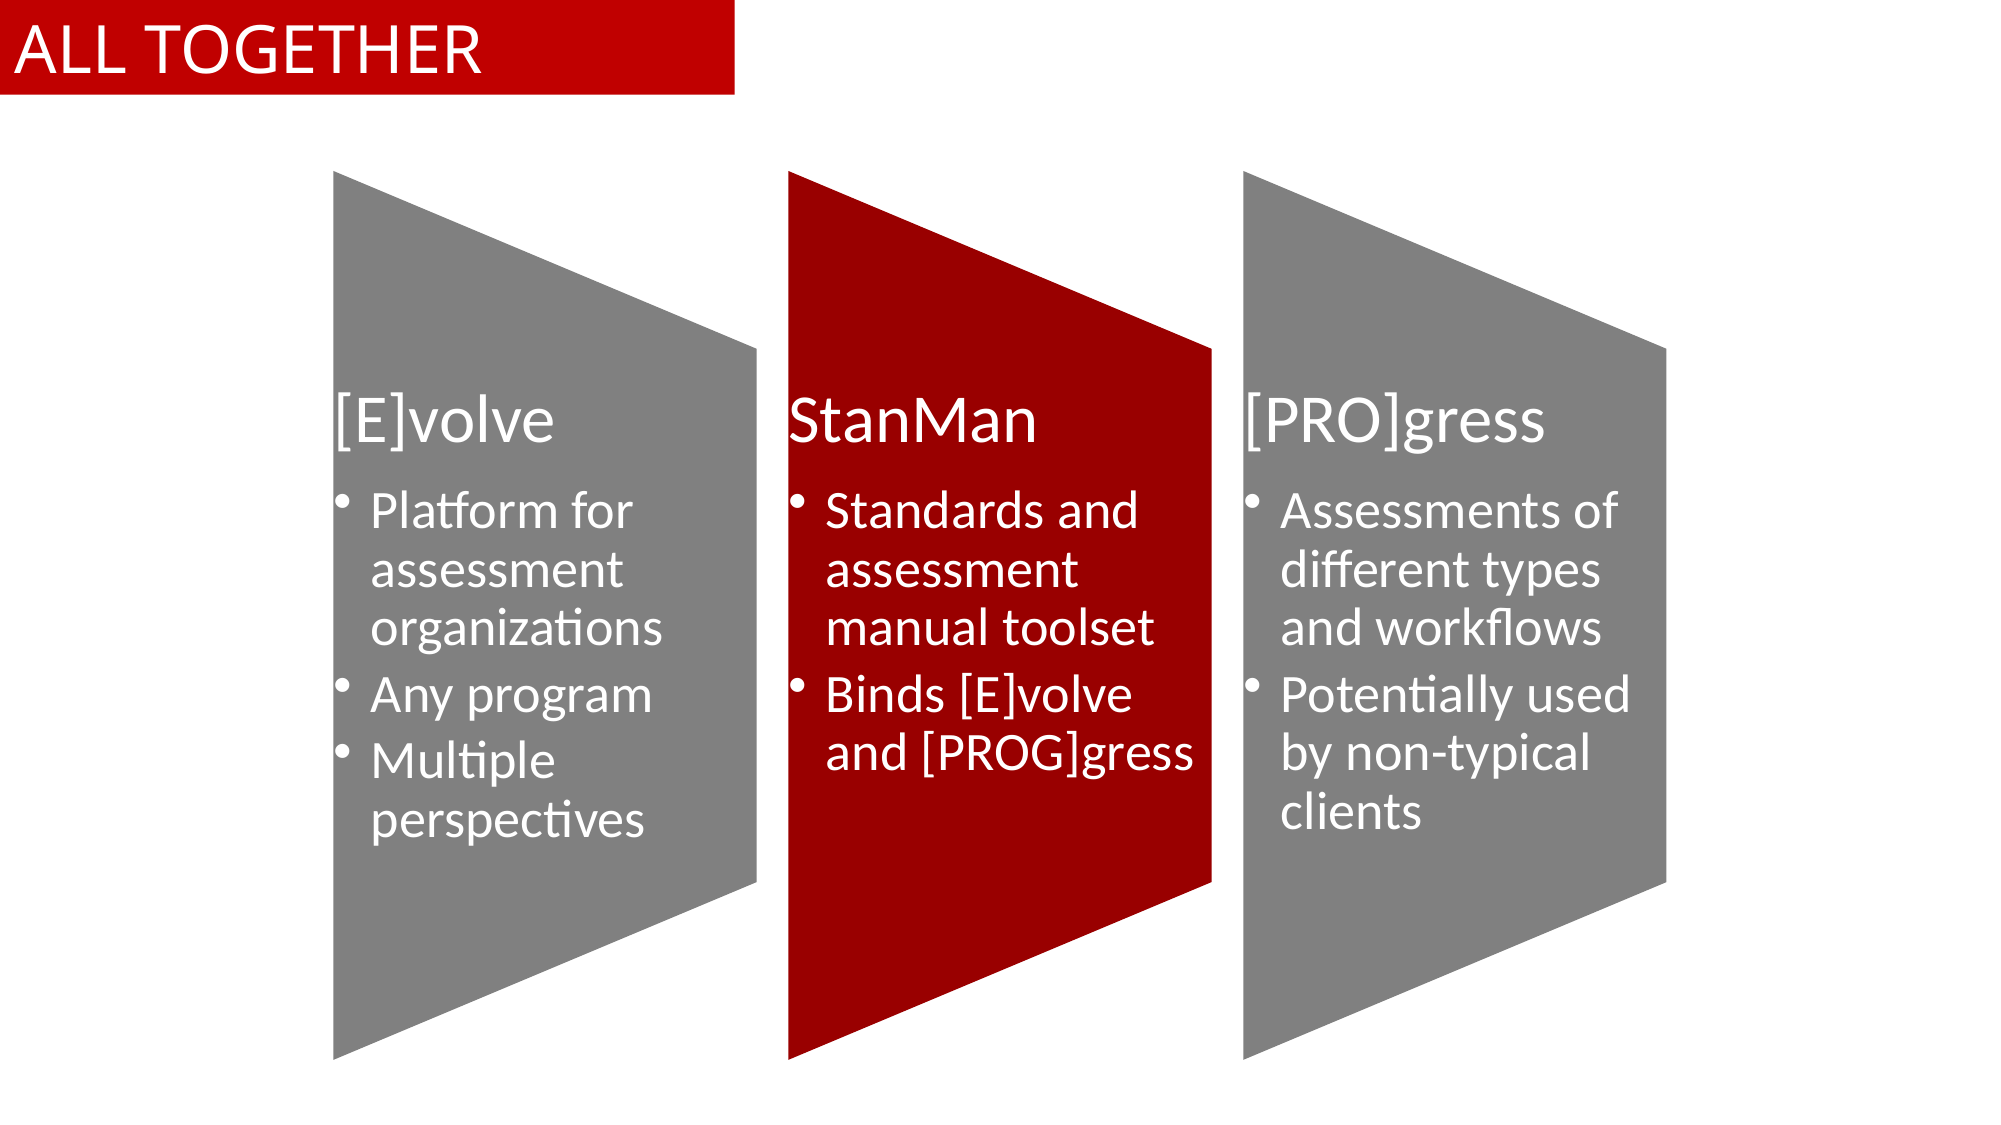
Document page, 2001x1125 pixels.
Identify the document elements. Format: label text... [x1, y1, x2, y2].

text_box ALL TOGETHER [0, 1, 735, 95]
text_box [333, 170, 1667, 1060]
